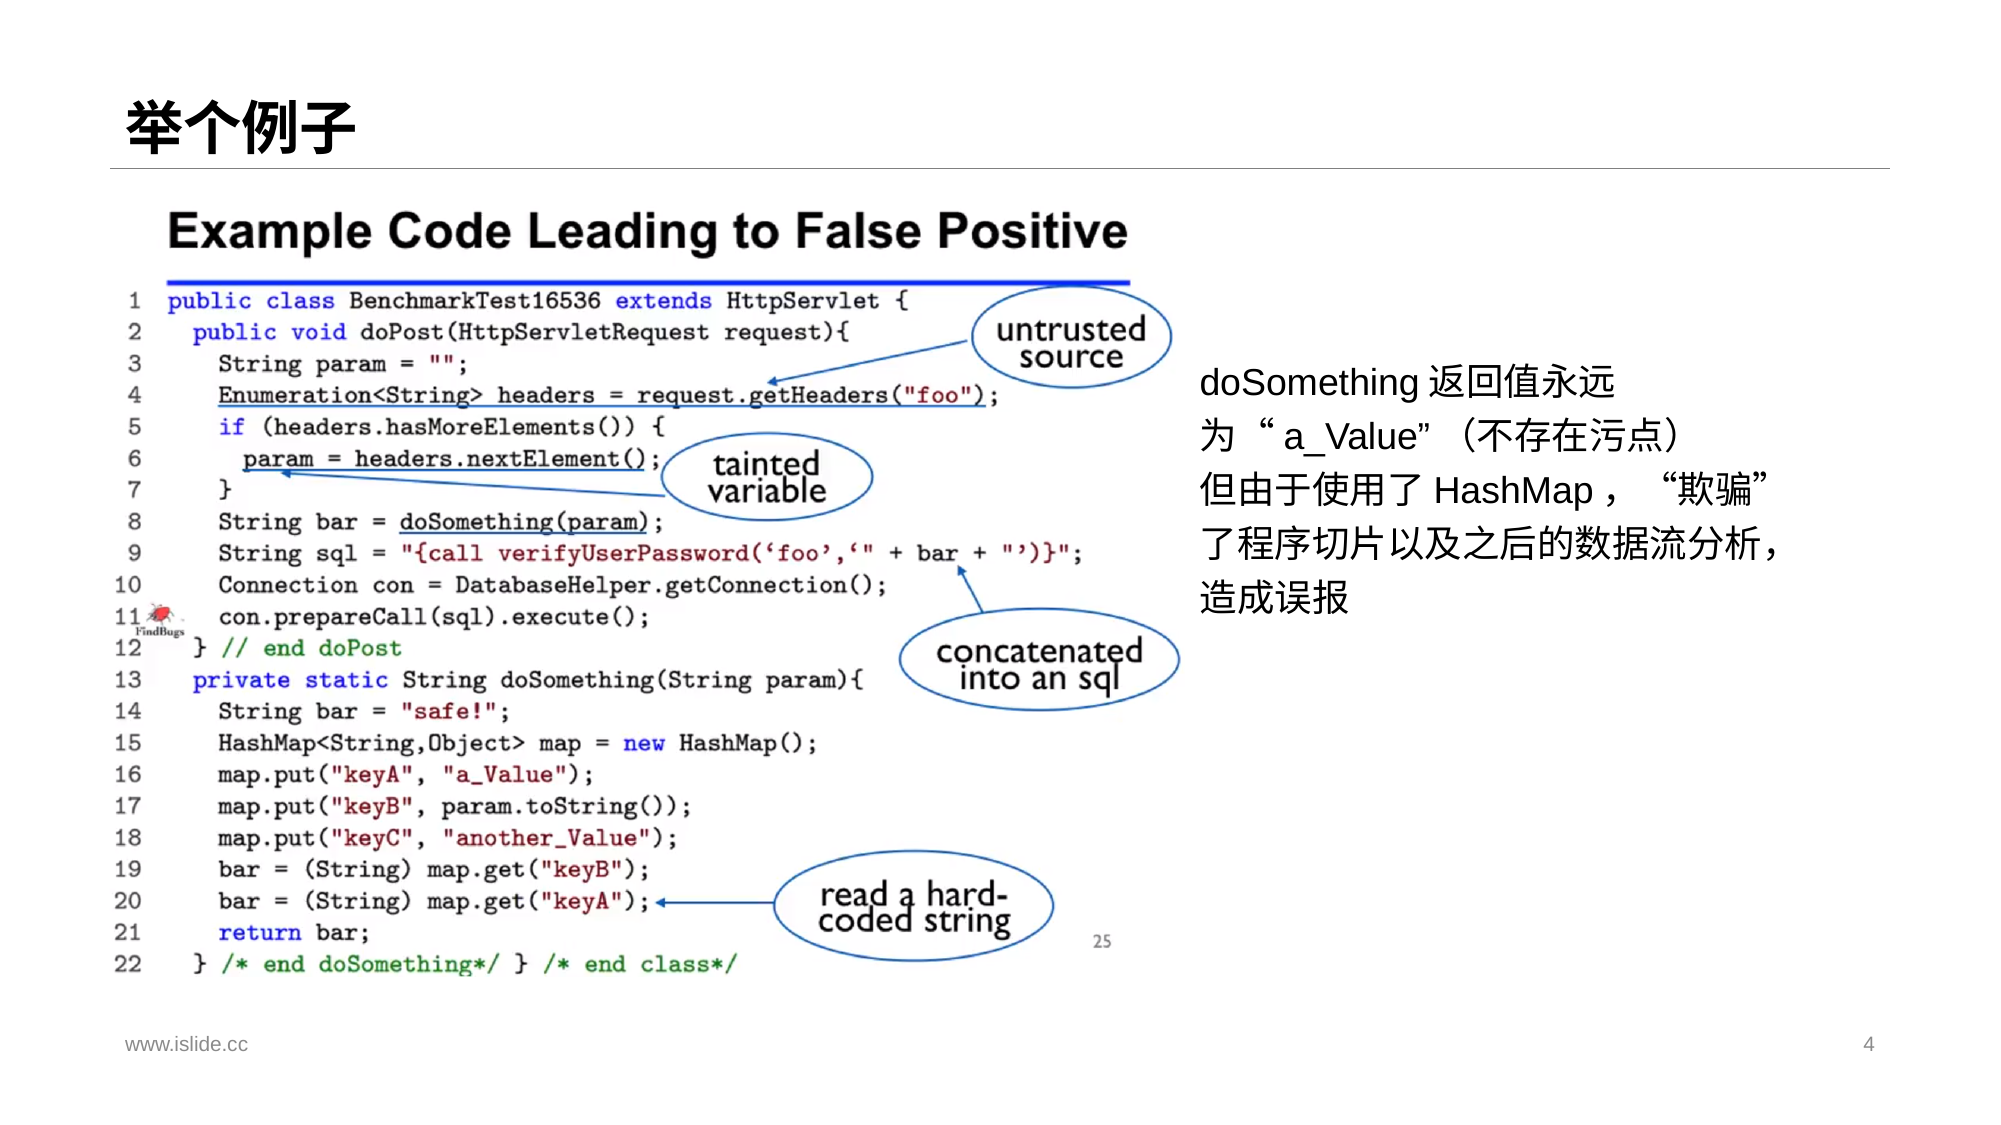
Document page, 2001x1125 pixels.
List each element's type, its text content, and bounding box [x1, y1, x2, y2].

picture [109, 206, 1185, 977]
text_box doSomething返回值永远为“a_Value”（不存在污点） 但由于使用了HashMap，“欺骗”了程序切片以及之后的数据流分析，造成误报 [1185, 341, 1839, 627]
title 举个例子 [109, 0, 1890, 169]
footer www.islide.cc [109, 1023, 790, 1058]
slide_number 4 [1412, 1023, 1890, 1058]
